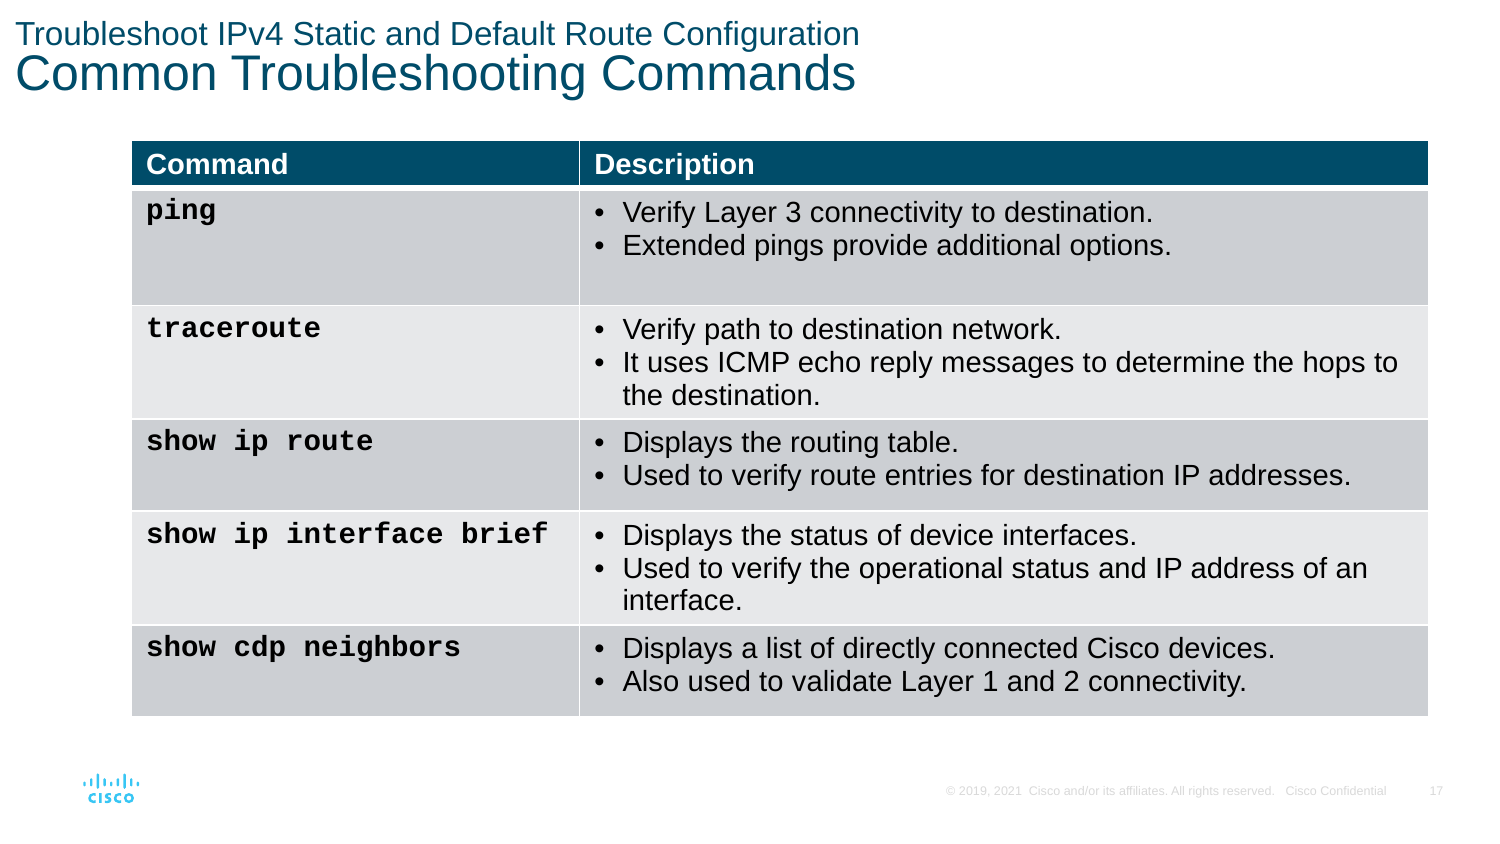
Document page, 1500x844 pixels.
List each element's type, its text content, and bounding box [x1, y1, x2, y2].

table_header Description [580, 141, 1428, 185]
table_header Command [132, 141, 579, 185]
title Troubleshoot IPv4 Static and Default Route Configuration Common Troubleshooting Commands [0, 0, 1369, 121]
table_cell ping [132, 191, 579, 305]
table_cell Verify Layer 3 connectivity to destination. Extended pings provide additional options. [580, 191, 1428, 305]
table_cell traceroute [132, 306, 579, 418]
table_cell show ip interface brief [132, 512, 579, 624]
table_cell Displays the routing table. Used to verify route entries for destination IP addresses. [580, 420, 1428, 510]
table_cell show ip route [132, 420, 579, 510]
table_cell Displays a list of directly connected Cisco devices. Also used to validate Layer 1 and 2 connectivity. [580, 626, 1428, 716]
table_cell show cdp neighbors [132, 626, 579, 716]
table_cell Displays the status of device interfaces. Used to verify the operational status and IP address of an interface. [580, 512, 1428, 624]
table_cell Verify path to destination network. It uses ICMP echo reply messages to determine the hops to the destination. [580, 306, 1428, 418]
